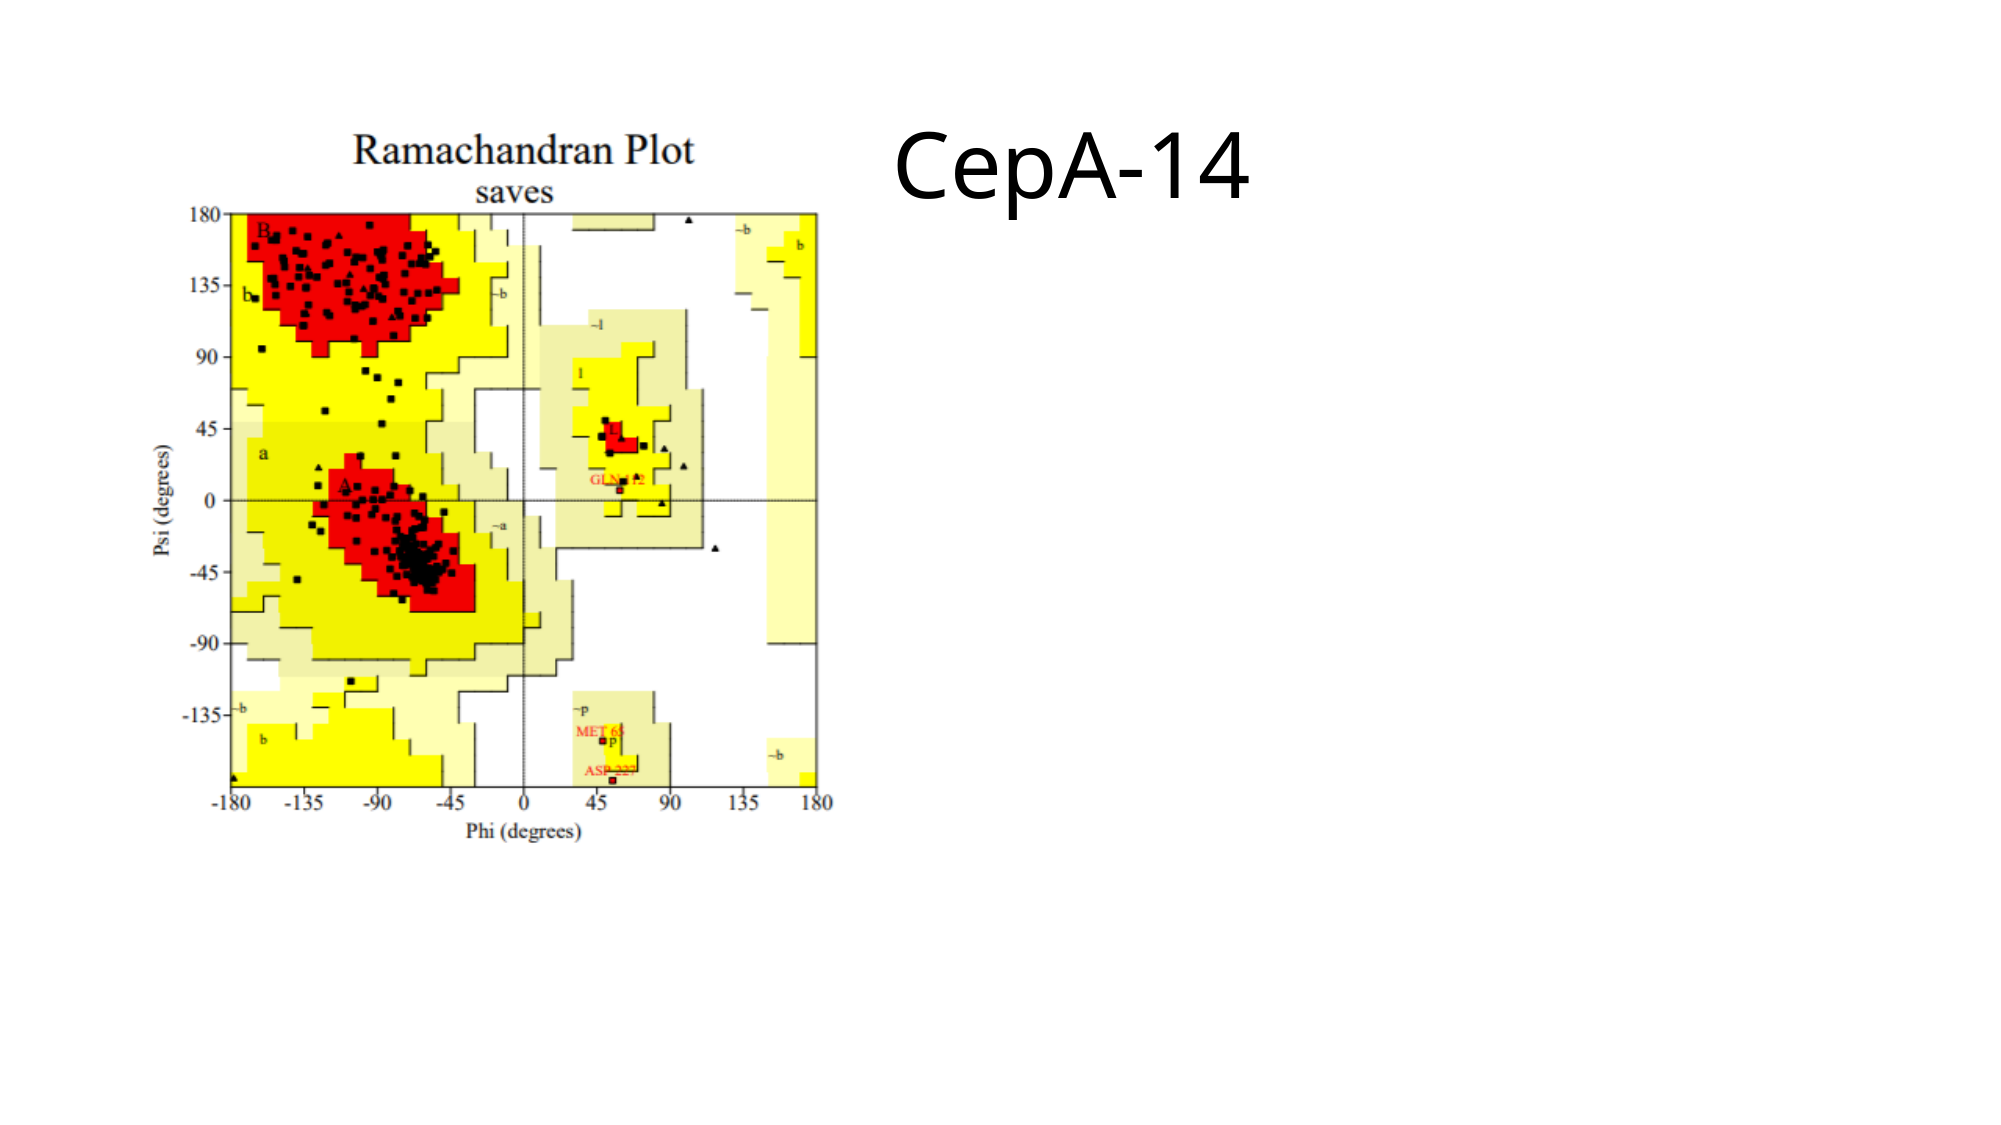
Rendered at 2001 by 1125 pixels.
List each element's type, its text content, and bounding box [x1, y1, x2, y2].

picture [137, 133, 859, 852]
title CepA-14 [877, 59, 1863, 278]
